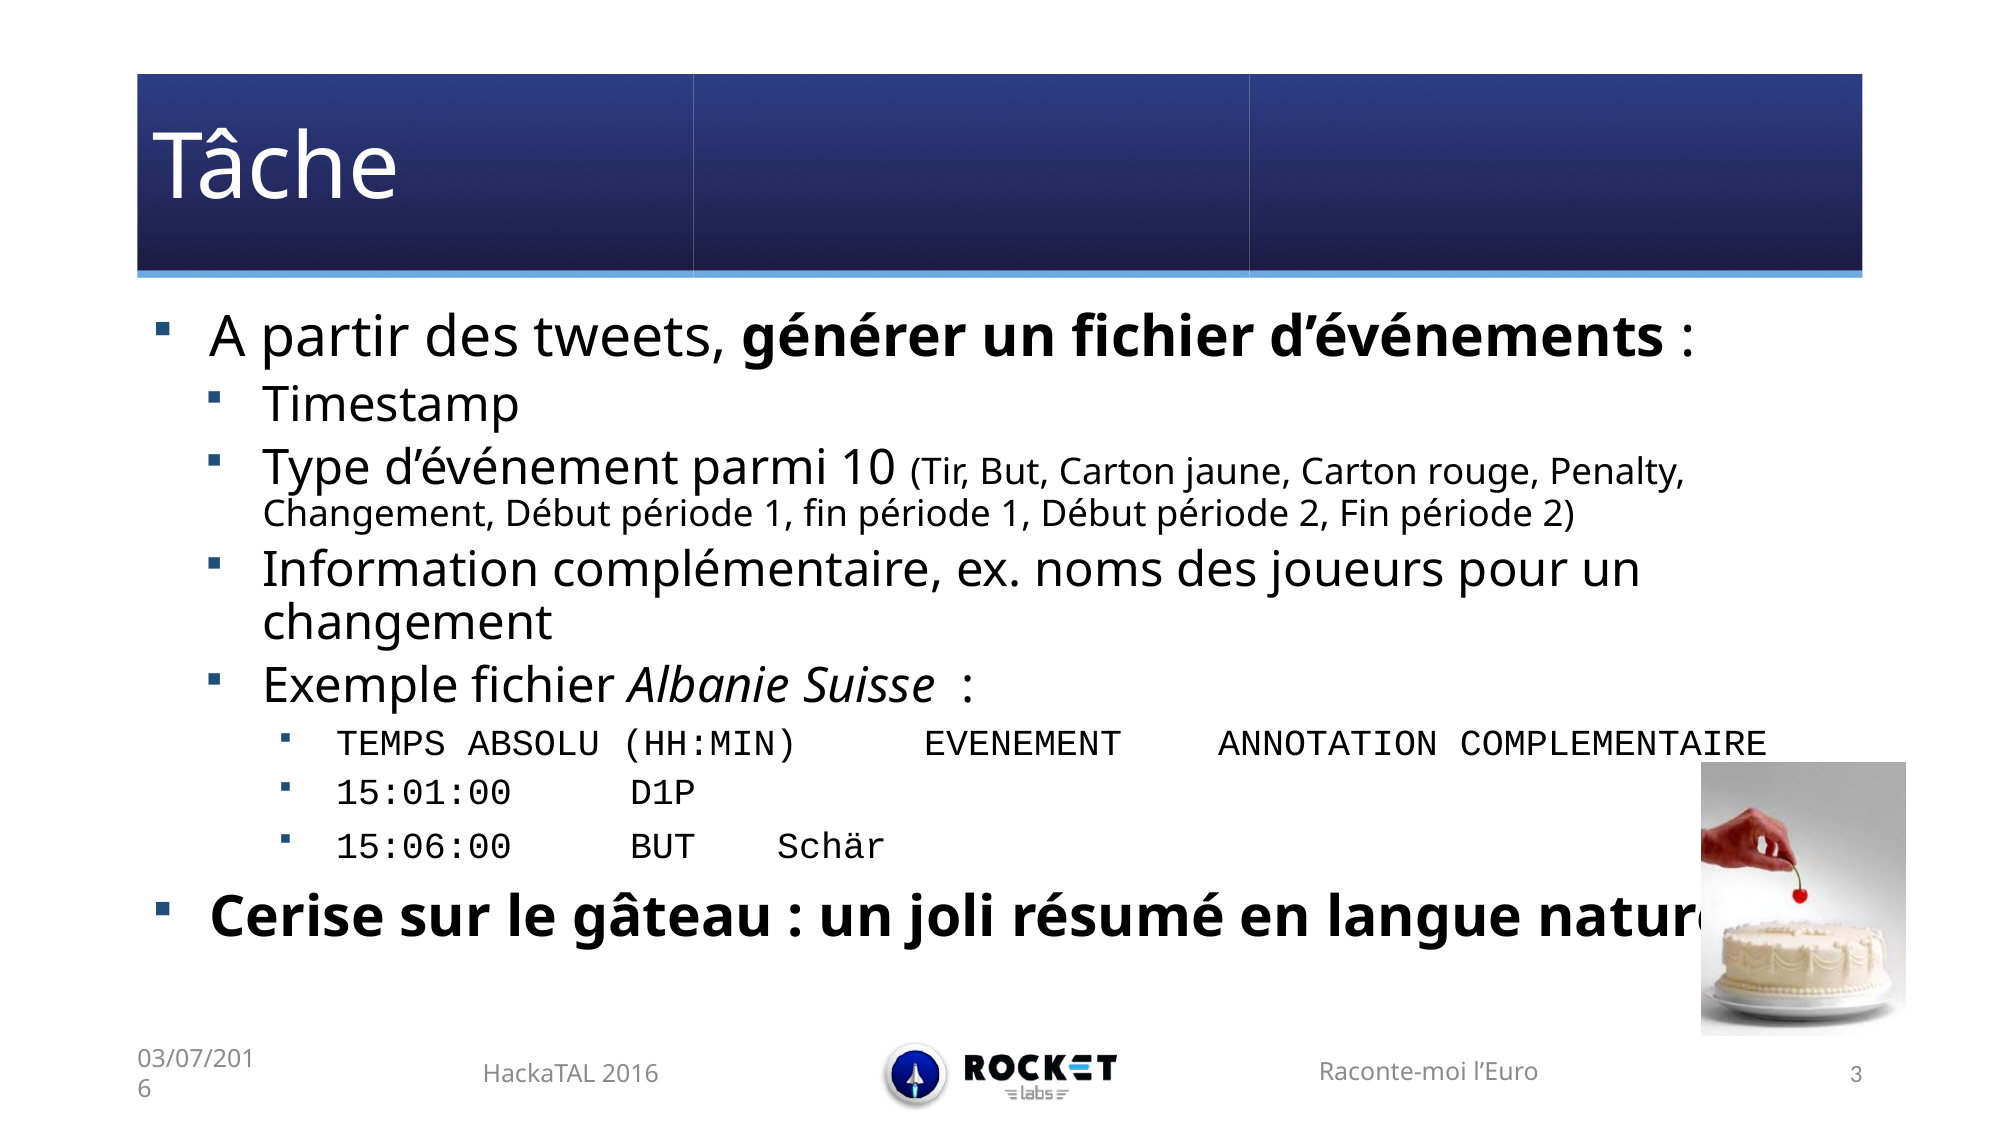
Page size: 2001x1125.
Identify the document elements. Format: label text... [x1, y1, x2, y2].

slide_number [137, 1042, 263, 1103]
list A partir des tweets, générer un fichier d’événements : Timestamp Type d’événement parmi 10 (Tir, But, Carton jaune, Carton rouge, Penalty, Changement, Début période 1, fin période 1, Début période 2, Fin période 2) Information complémentaire, ex. noms des joueurs pour un changement Exemple fichier Albanie Suisse : TEMPS ABSOLU (HH:MIN) EVENEMENT ANNOTATION COMPLEMENTAIRE 15:01:00 D1P 15:06:00 BUT Schär Cerise sur le gâteau : un joli résumé en langue naturelle… [137, 299, 1863, 1014]
picture [879, 1038, 1121, 1110]
slide_number 3 [1770, 1042, 1863, 1103]
picture [1700, 762, 1906, 1036]
title Tâche [137, 59, 1863, 278]
footer Raconte-moi l’Euro [1120, 1042, 1738, 1103]
